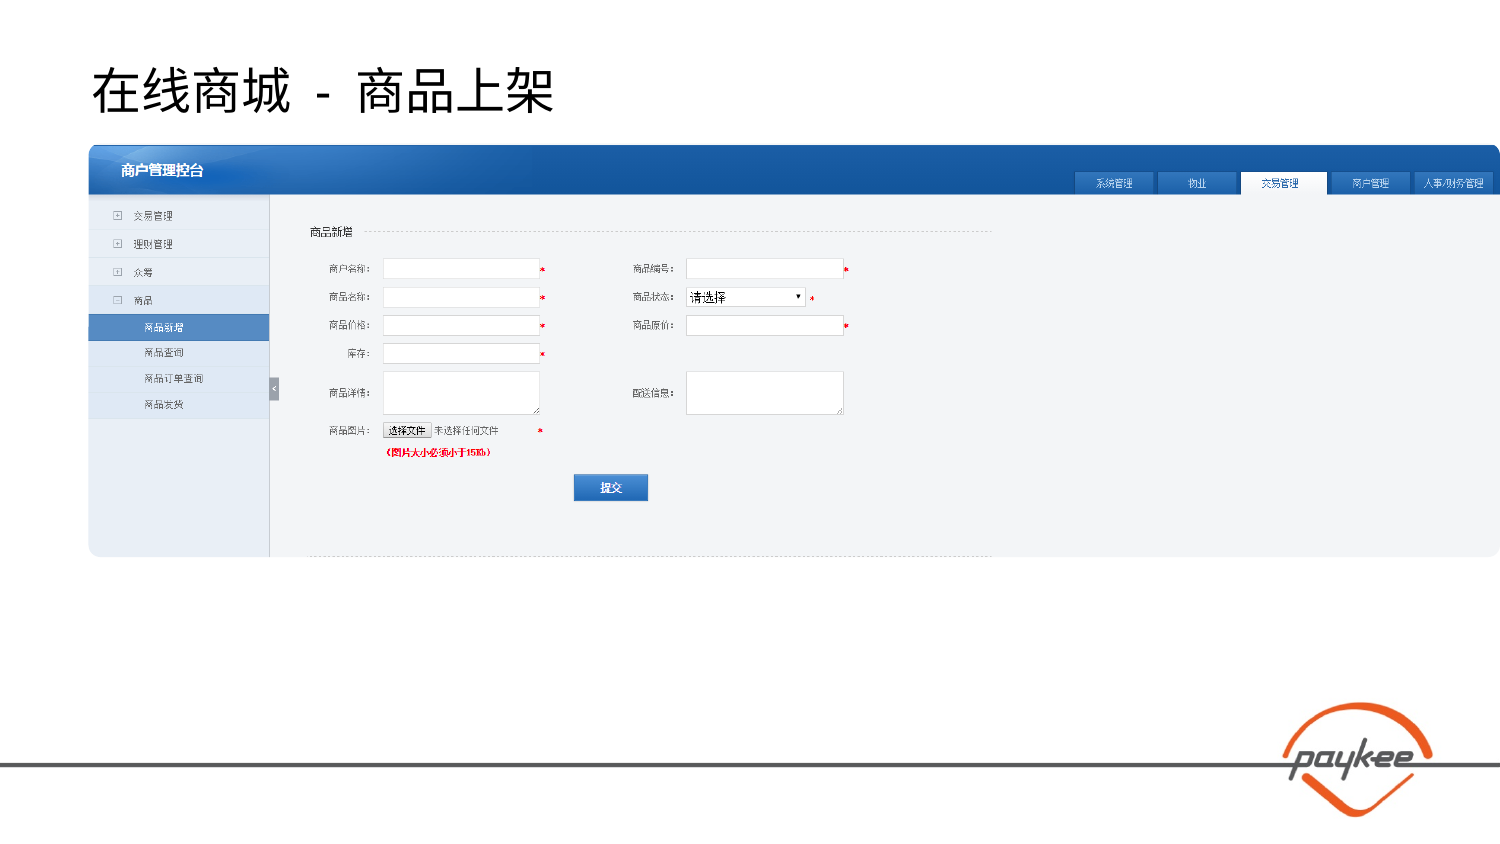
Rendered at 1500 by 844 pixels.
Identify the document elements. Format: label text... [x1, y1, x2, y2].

title 在线商城 - 商品上架 [76, 30, 951, 149]
picture [0, 0, 1500, 844]
